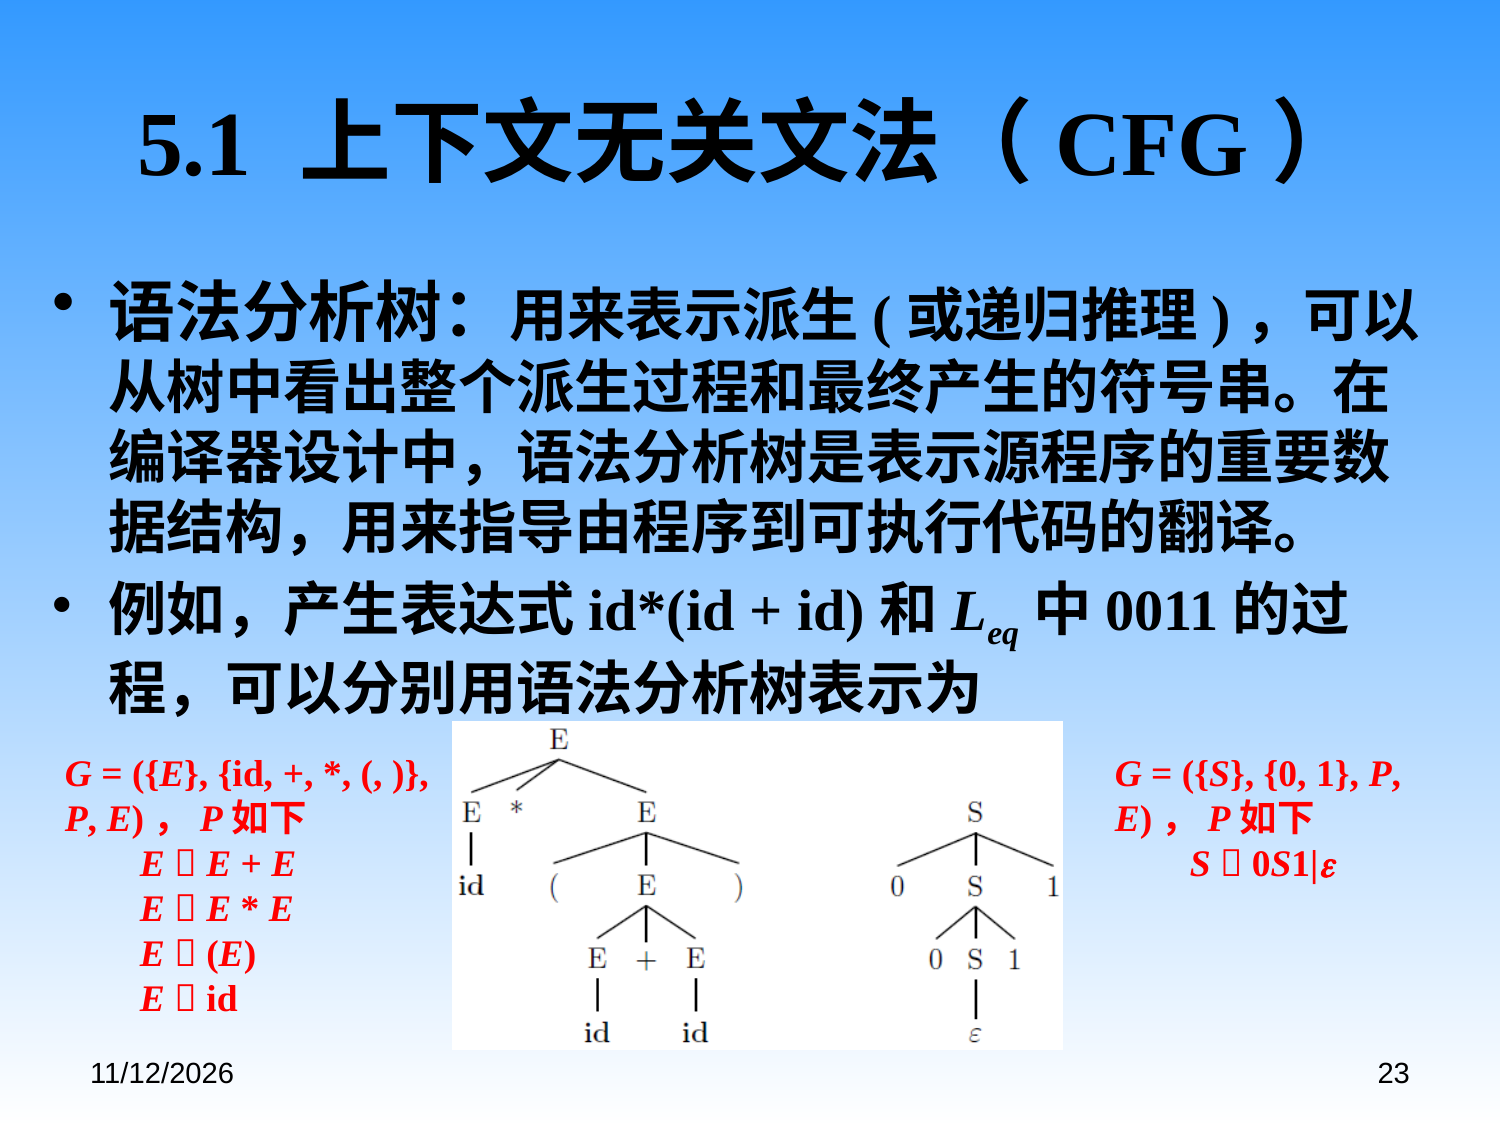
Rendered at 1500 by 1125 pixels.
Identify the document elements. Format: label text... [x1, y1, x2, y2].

text_box G = ({E}, {id, +, *, (, )}, P, E)，P如下 E  E + E E  E * E E  (E) E  id [50, 742, 446, 1027]
title 5.1 上下文无关文法（CFG） [75, 45, 1425, 233]
list 语法分析树：用来表示派生(或递归推理)，可以从树中看出整个派生过程和最终产生的符号串。在编译器设计中，语法分析树是表示源程序的重要数据结构，用来指导由程序到可执行代码的翻译。 例如，产生表达式id*(id + id)和Leq中0011的过程，可以分别用语法分析树表示为 [37, 262, 1463, 1005]
slide_number 23 [1074, 1046, 1425, 1125]
picture [452, 721, 1063, 1051]
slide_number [75, 1046, 425, 1125]
text_box G = ({S}, {0, 1}, P, E)，P如下 S  0S1| [1099, 742, 1463, 892]
